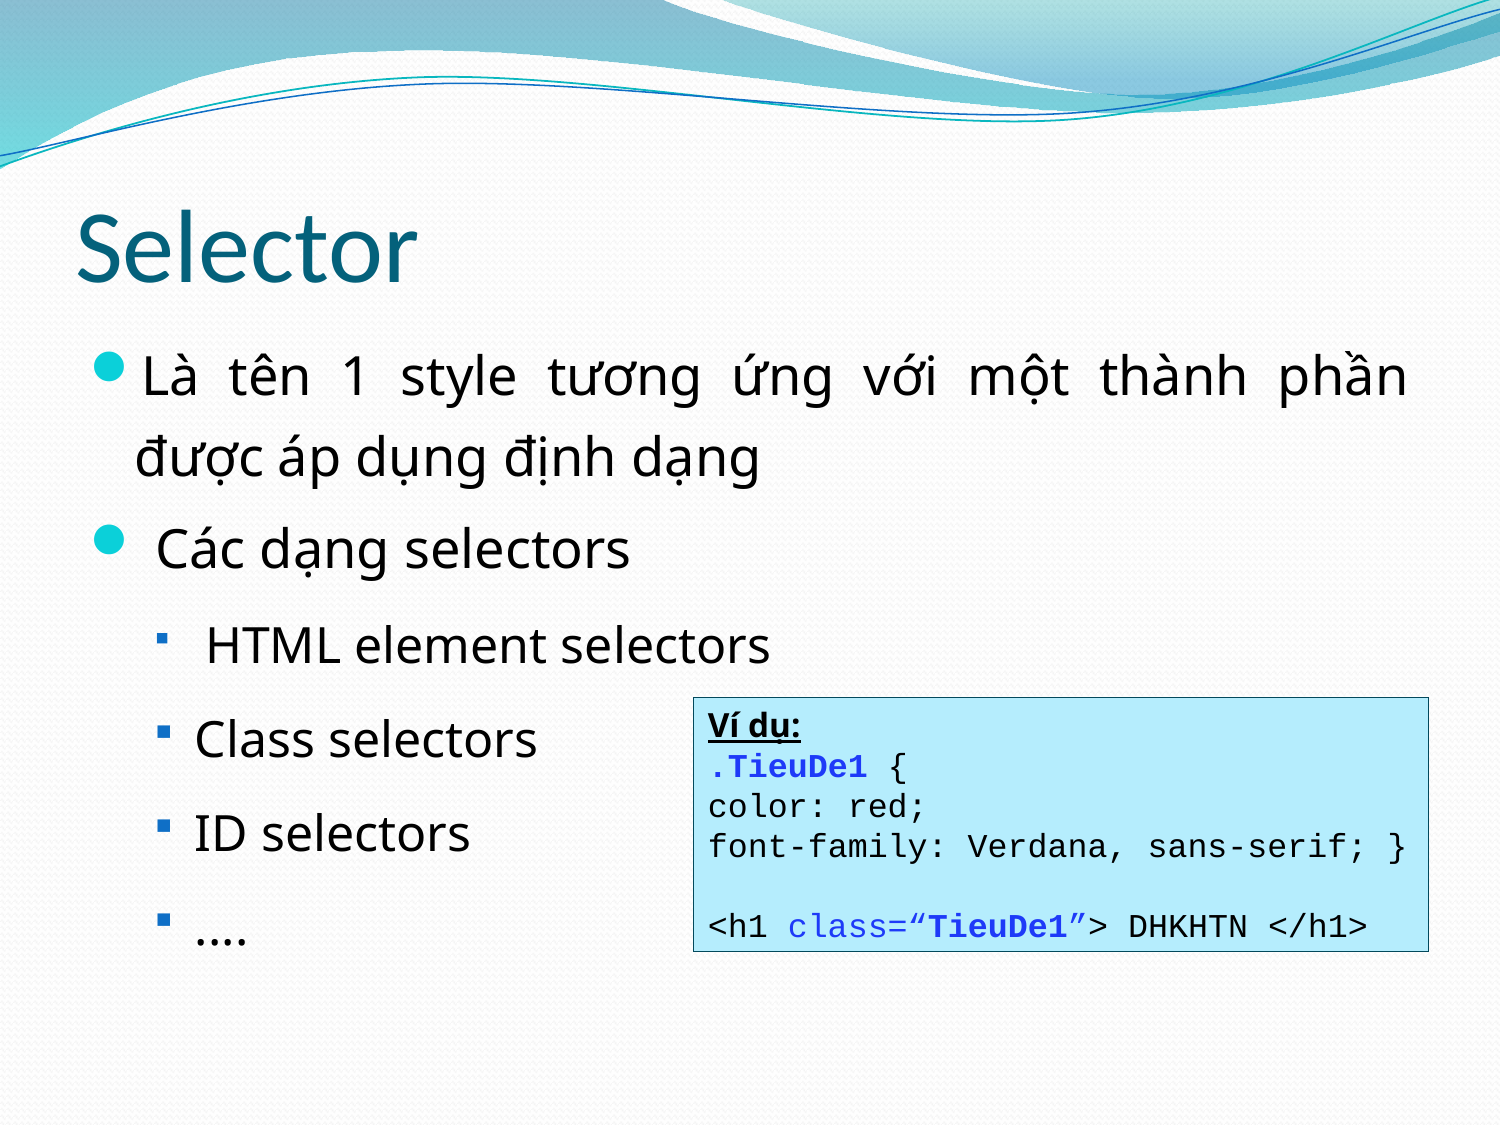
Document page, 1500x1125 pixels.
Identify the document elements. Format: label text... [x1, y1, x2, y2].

title Selector [75, 115, 1425, 303]
list Là tên 1 style tương ứng với một thành phần được áp dụng định dạng Các dạng selectors HTML element selectors Class selectors ID selectors .... [75, 317, 1425, 1038]
text_box Ví dụ: .TieuDe1 { color: red; font-family: Verdana, sans-serif; } <h1 class=“TieuDe1”> DHKHTN </h1> [693, 697, 1429, 952]
